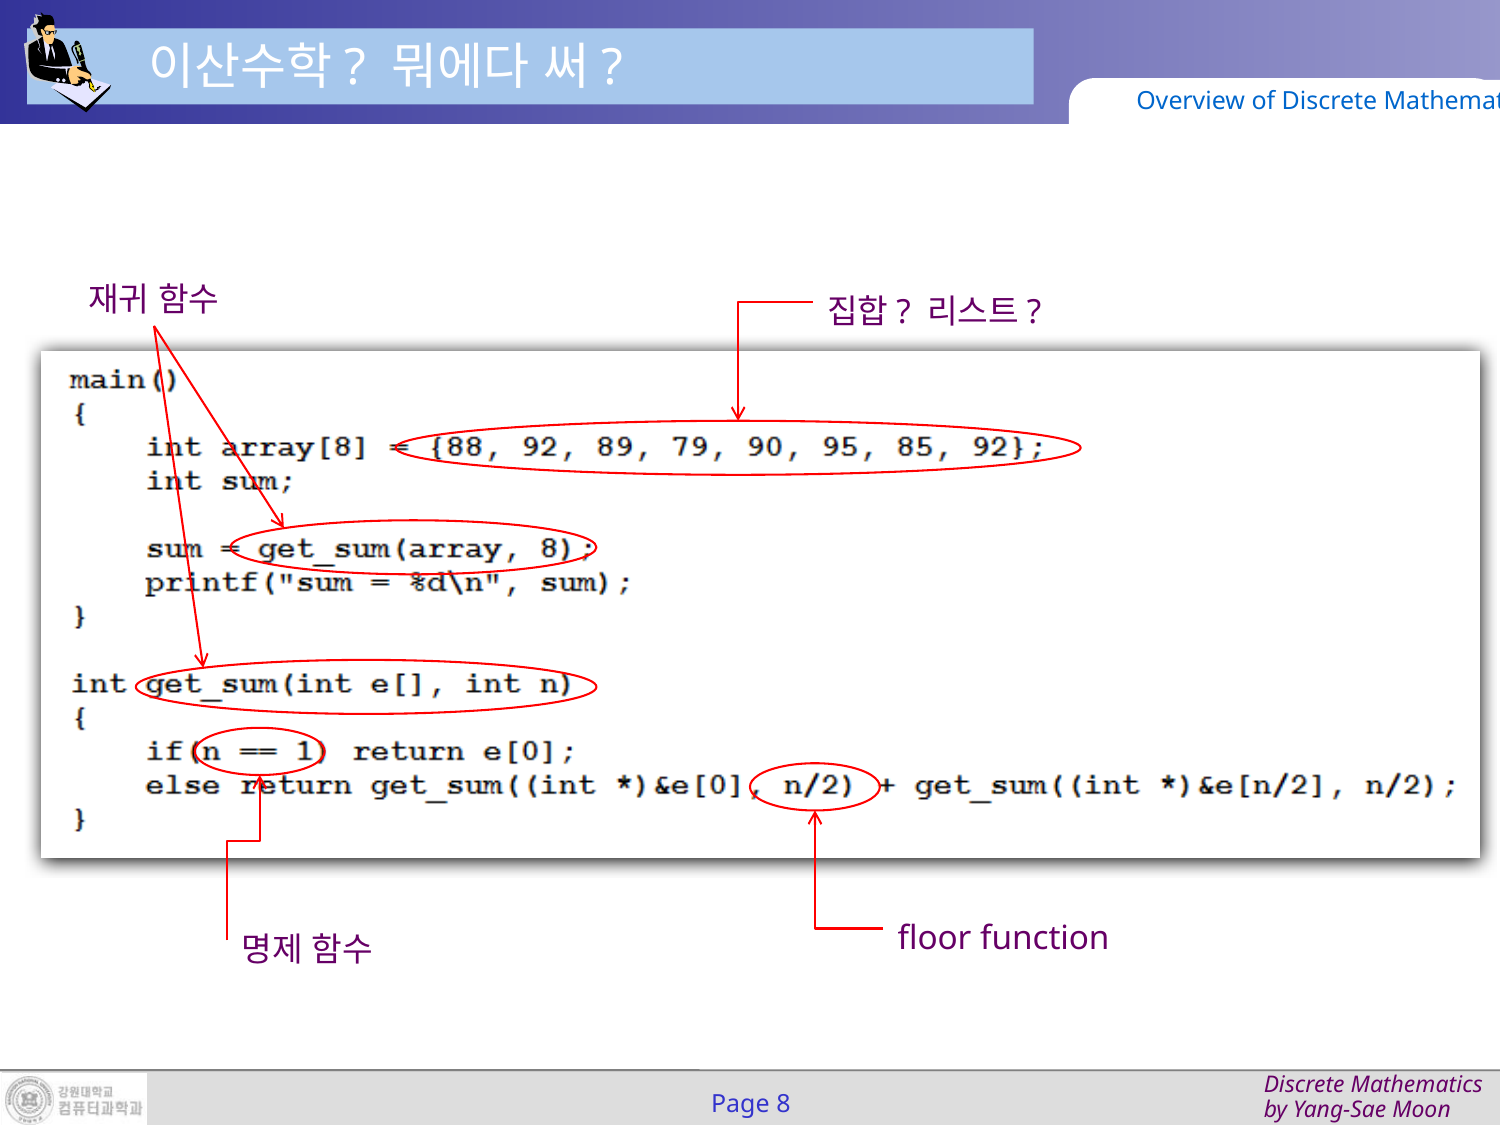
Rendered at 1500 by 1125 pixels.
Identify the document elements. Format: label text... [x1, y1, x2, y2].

text_box Overview of Discrete Mathematics [1034, 78, 1500, 120]
slide_number Page 8 [682, 1079, 819, 1124]
picture [2, 1073, 147, 1125]
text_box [395, 266, 1081, 475]
picture [41, 351, 1480, 858]
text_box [64, 255, 597, 715]
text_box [194, 727, 397, 977]
text_box 이산수학? 뭐에다 써? [133, 26, 880, 102]
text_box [749, 762, 1141, 966]
